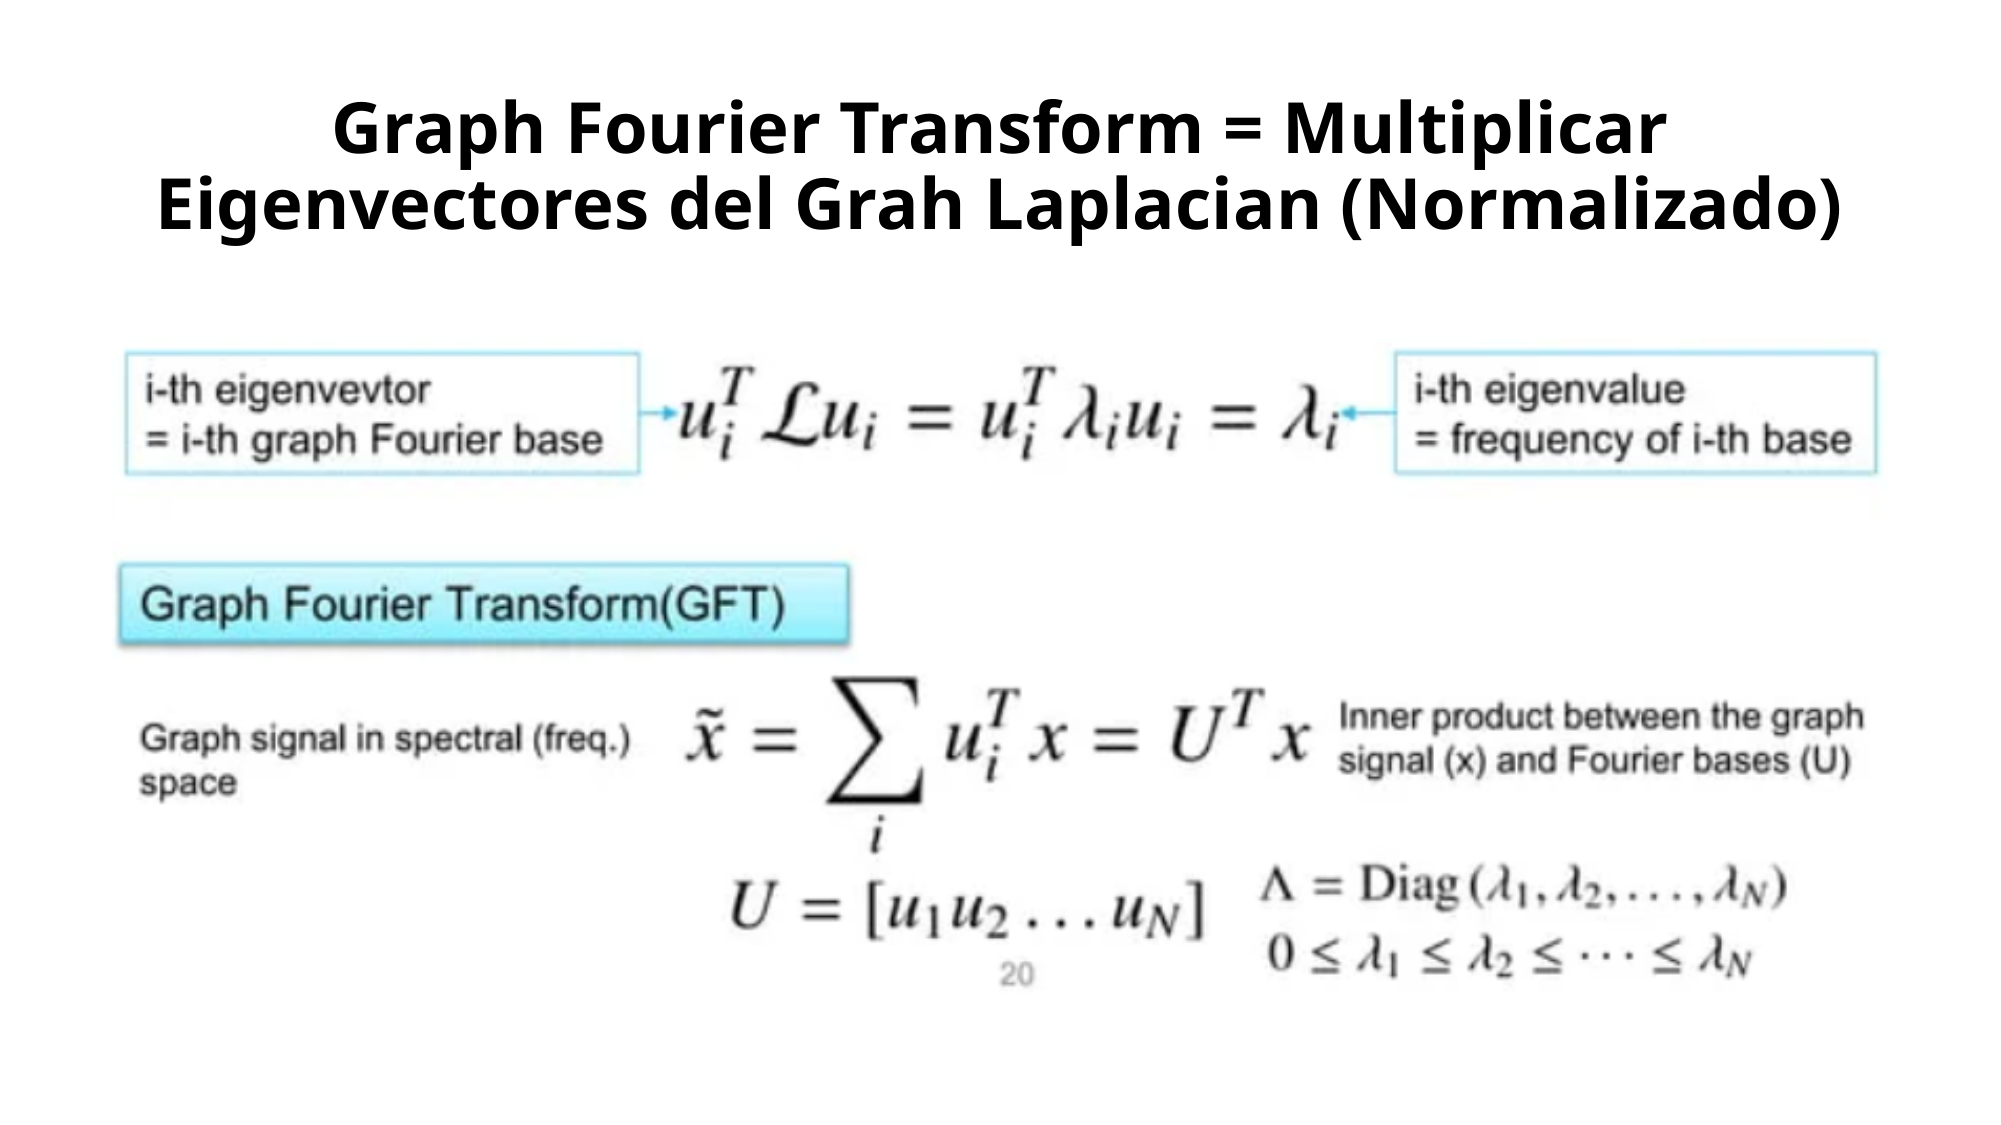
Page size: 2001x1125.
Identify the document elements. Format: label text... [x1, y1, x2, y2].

title Graph Fourier Transform = Multiplicar Eigenvectores del Grah Laplacian (Normalizado) [137, 59, 1863, 278]
picture [112, 338, 1888, 1002]
